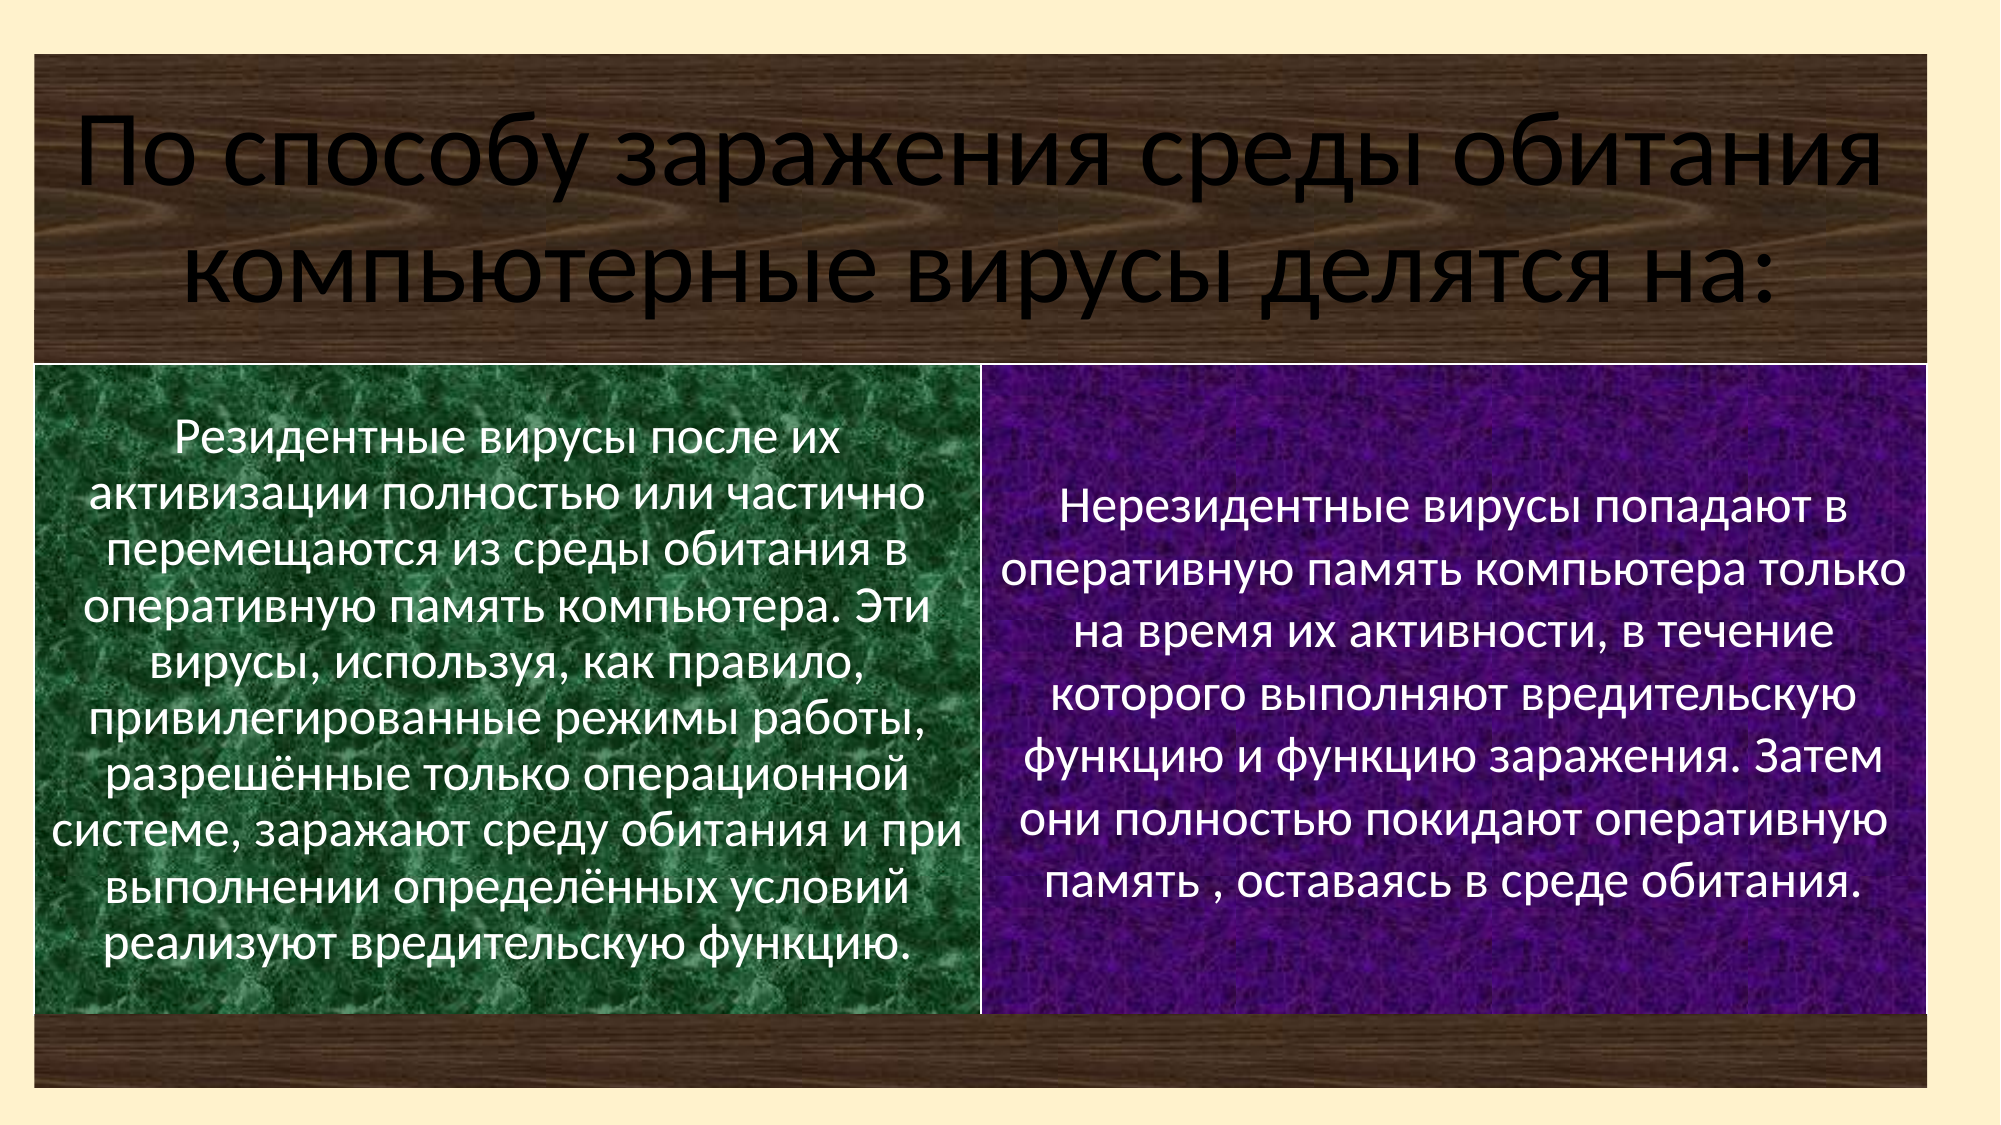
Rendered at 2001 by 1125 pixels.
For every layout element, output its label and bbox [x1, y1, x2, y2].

list [34, 54, 1928, 1088]
